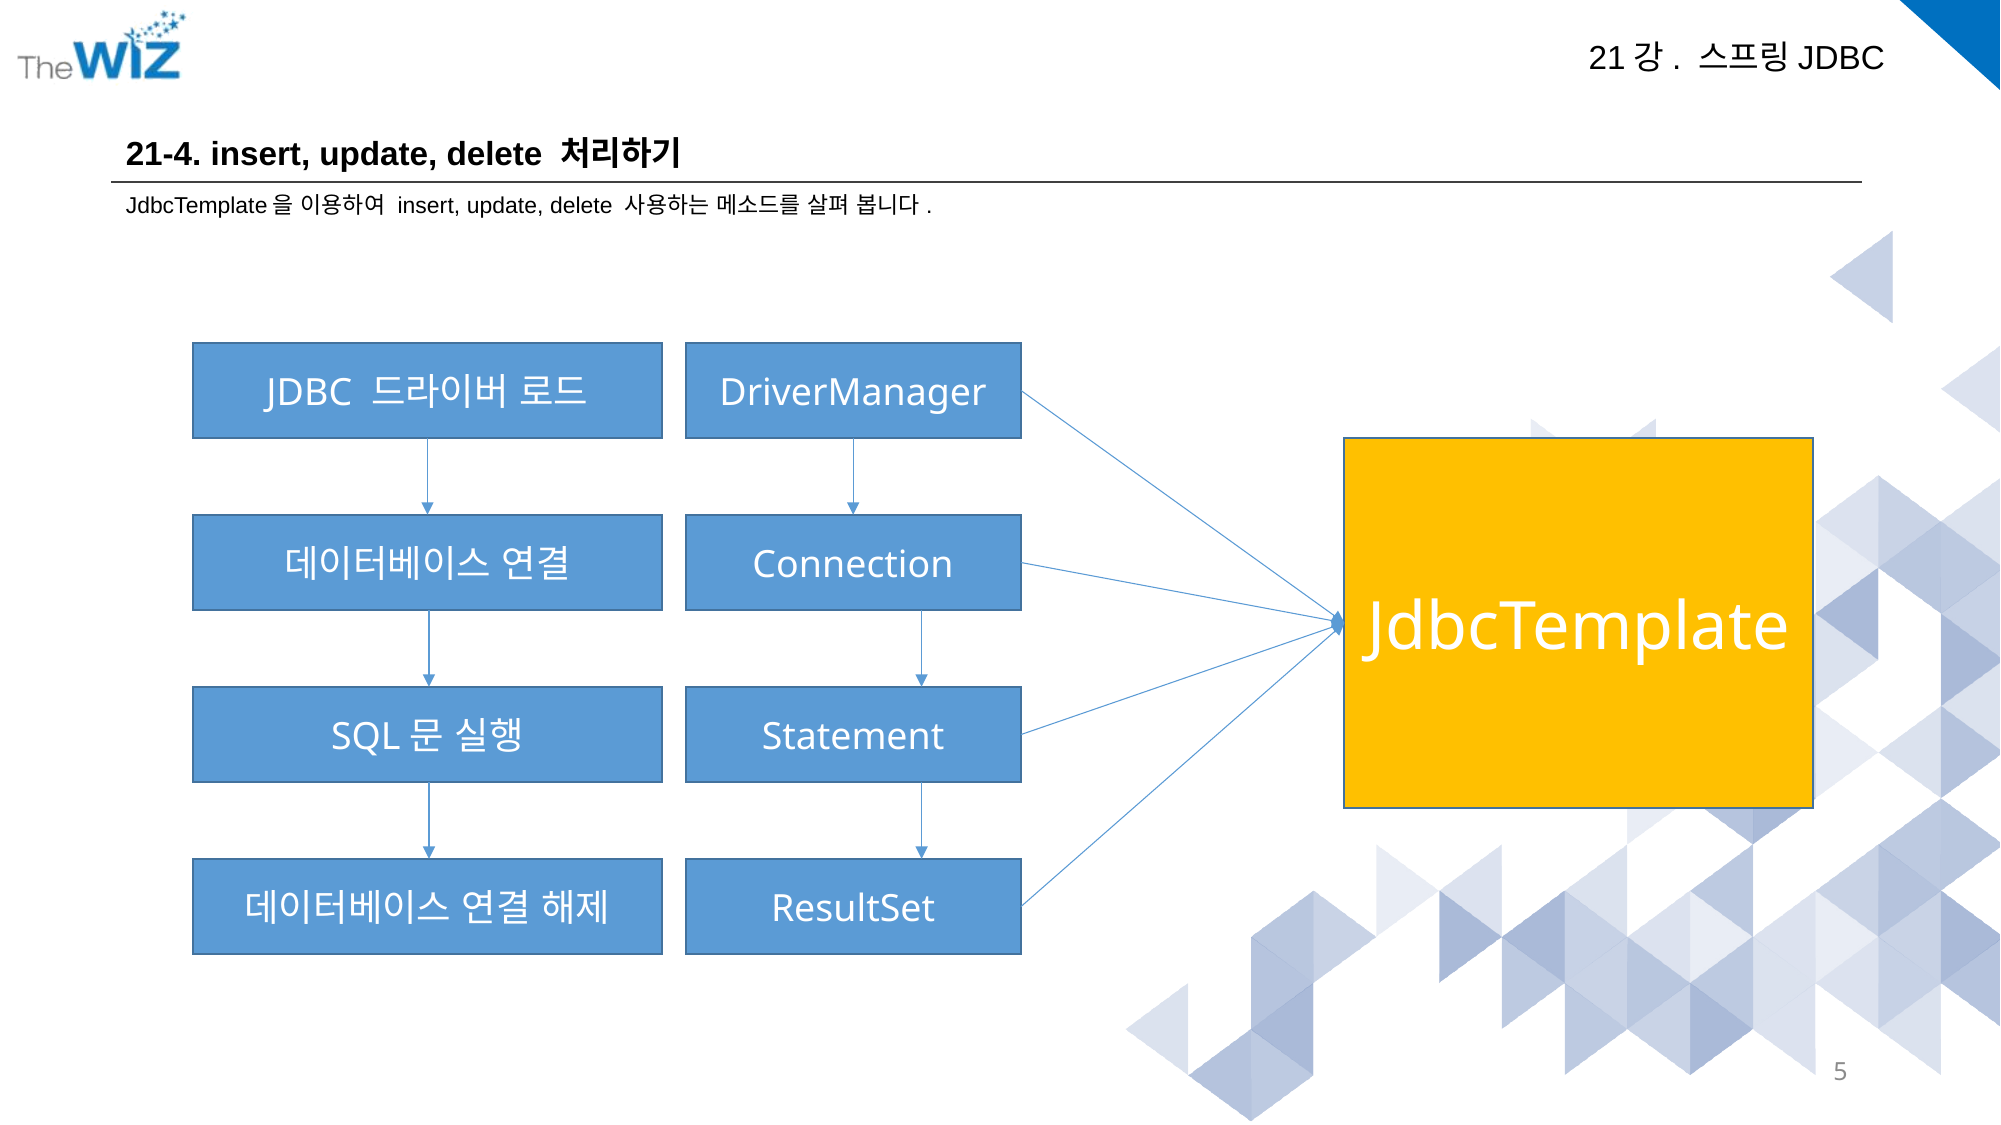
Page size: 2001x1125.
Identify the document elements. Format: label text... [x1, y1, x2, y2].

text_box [1020, 562, 1345, 622]
text_box DriverManager [685, 342, 1022, 439]
slide_number 5 [1412, 1042, 1863, 1103]
text_box SQL문 실행 [192, 686, 663, 783]
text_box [1020, 390, 1345, 562]
text_box ResultSet [685, 858, 1022, 955]
text_box 21-4. insert, update, delete 처리하기 [111, 124, 1863, 180]
picture [0, 0, 215, 90]
text_box Connection [685, 514, 1020, 611]
text_box JdbcTemplate을 이용하여 insert, update, delete 사용하는 메소드를 살펴 봅니다. [111, 183, 1863, 226]
text_box Statement [685, 686, 1020, 783]
text_box 데이터베이스 연결 [192, 514, 663, 611]
text_box JdbcTemplate [1345, 437, 1814, 809]
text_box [1020, 622, 1345, 907]
text_box 데이터베이스 연결 해제 [192, 858, 663, 955]
text_box JDBC 드라이버 로드 [192, 342, 663, 439]
